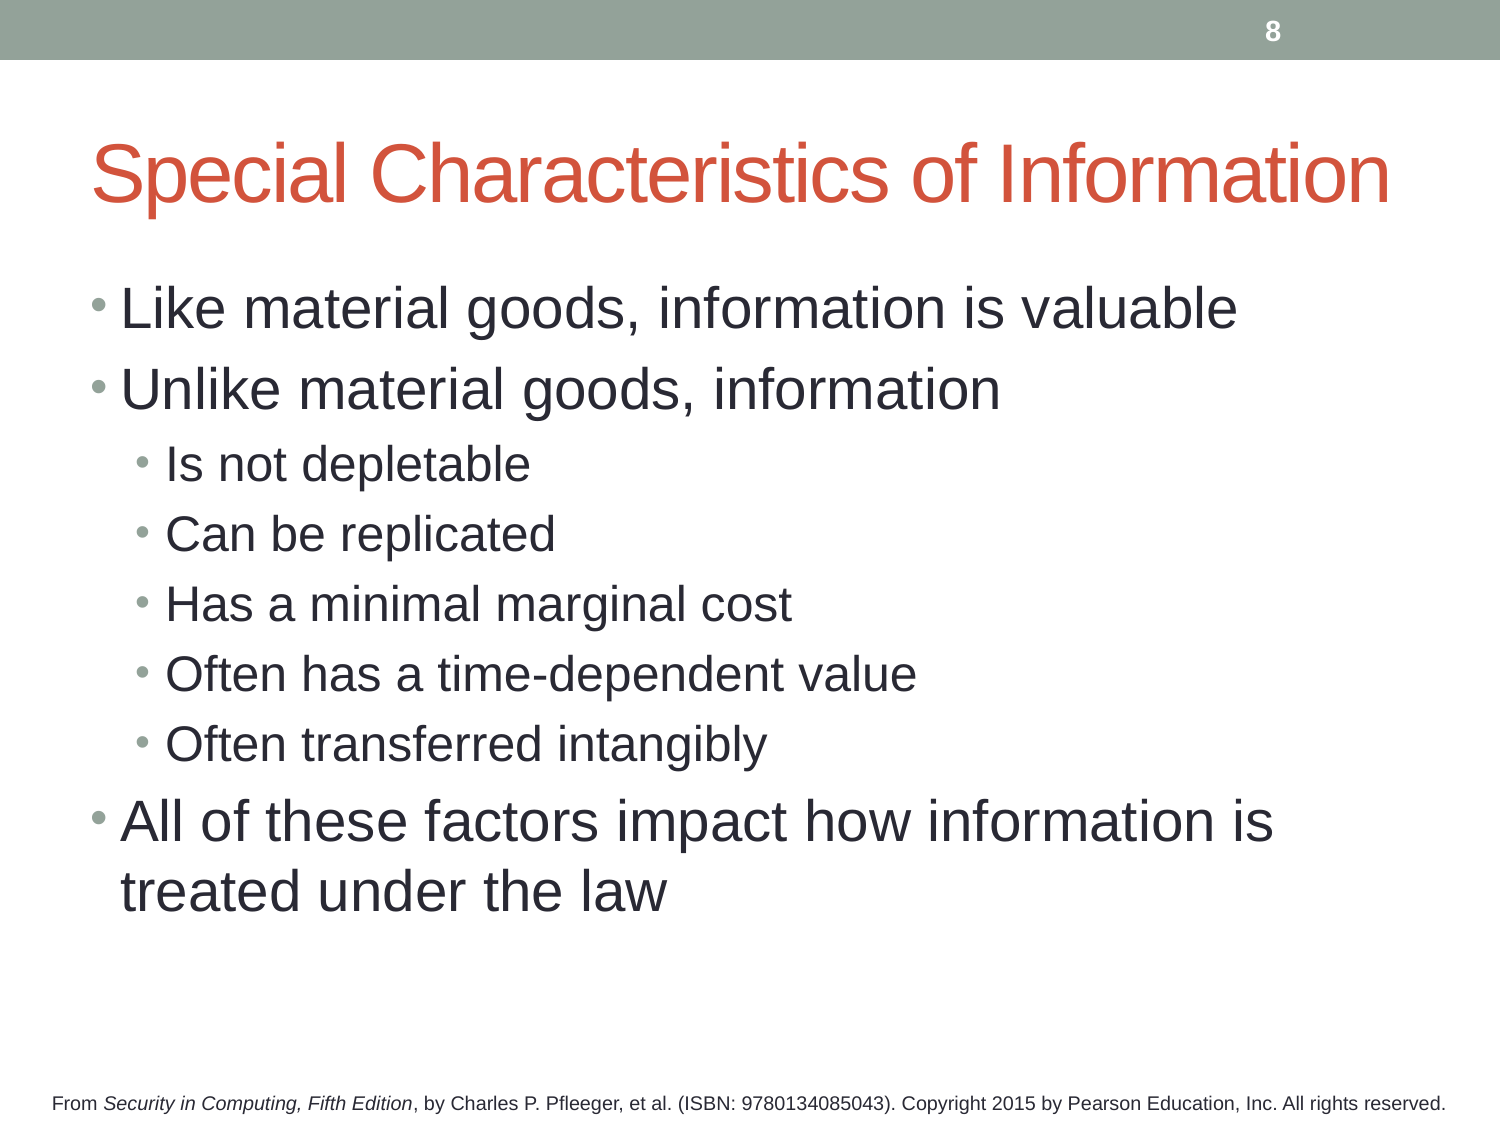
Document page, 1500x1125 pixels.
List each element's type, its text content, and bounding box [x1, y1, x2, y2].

title Special Characteristics of Information [75, 87, 1425, 250]
footer From Security in Computing, Fifth Edition, by Charles P. Pfleeger, et al. (ISBN: 9780134085043). Copyright 2015 by Pearson Education, Inc. All rights reserved. [0, 1075, 1500, 1125]
list Like material goods, information is valuable Unlike material goods, information Is not depletable Can be replicated Has a minimal marginal cost Often has a time-dependent value Often transferred intangibly All of these factors impact how information is treated under the law [75, 262, 1425, 1063]
slide_number 8 [1250, 3, 1425, 57]
